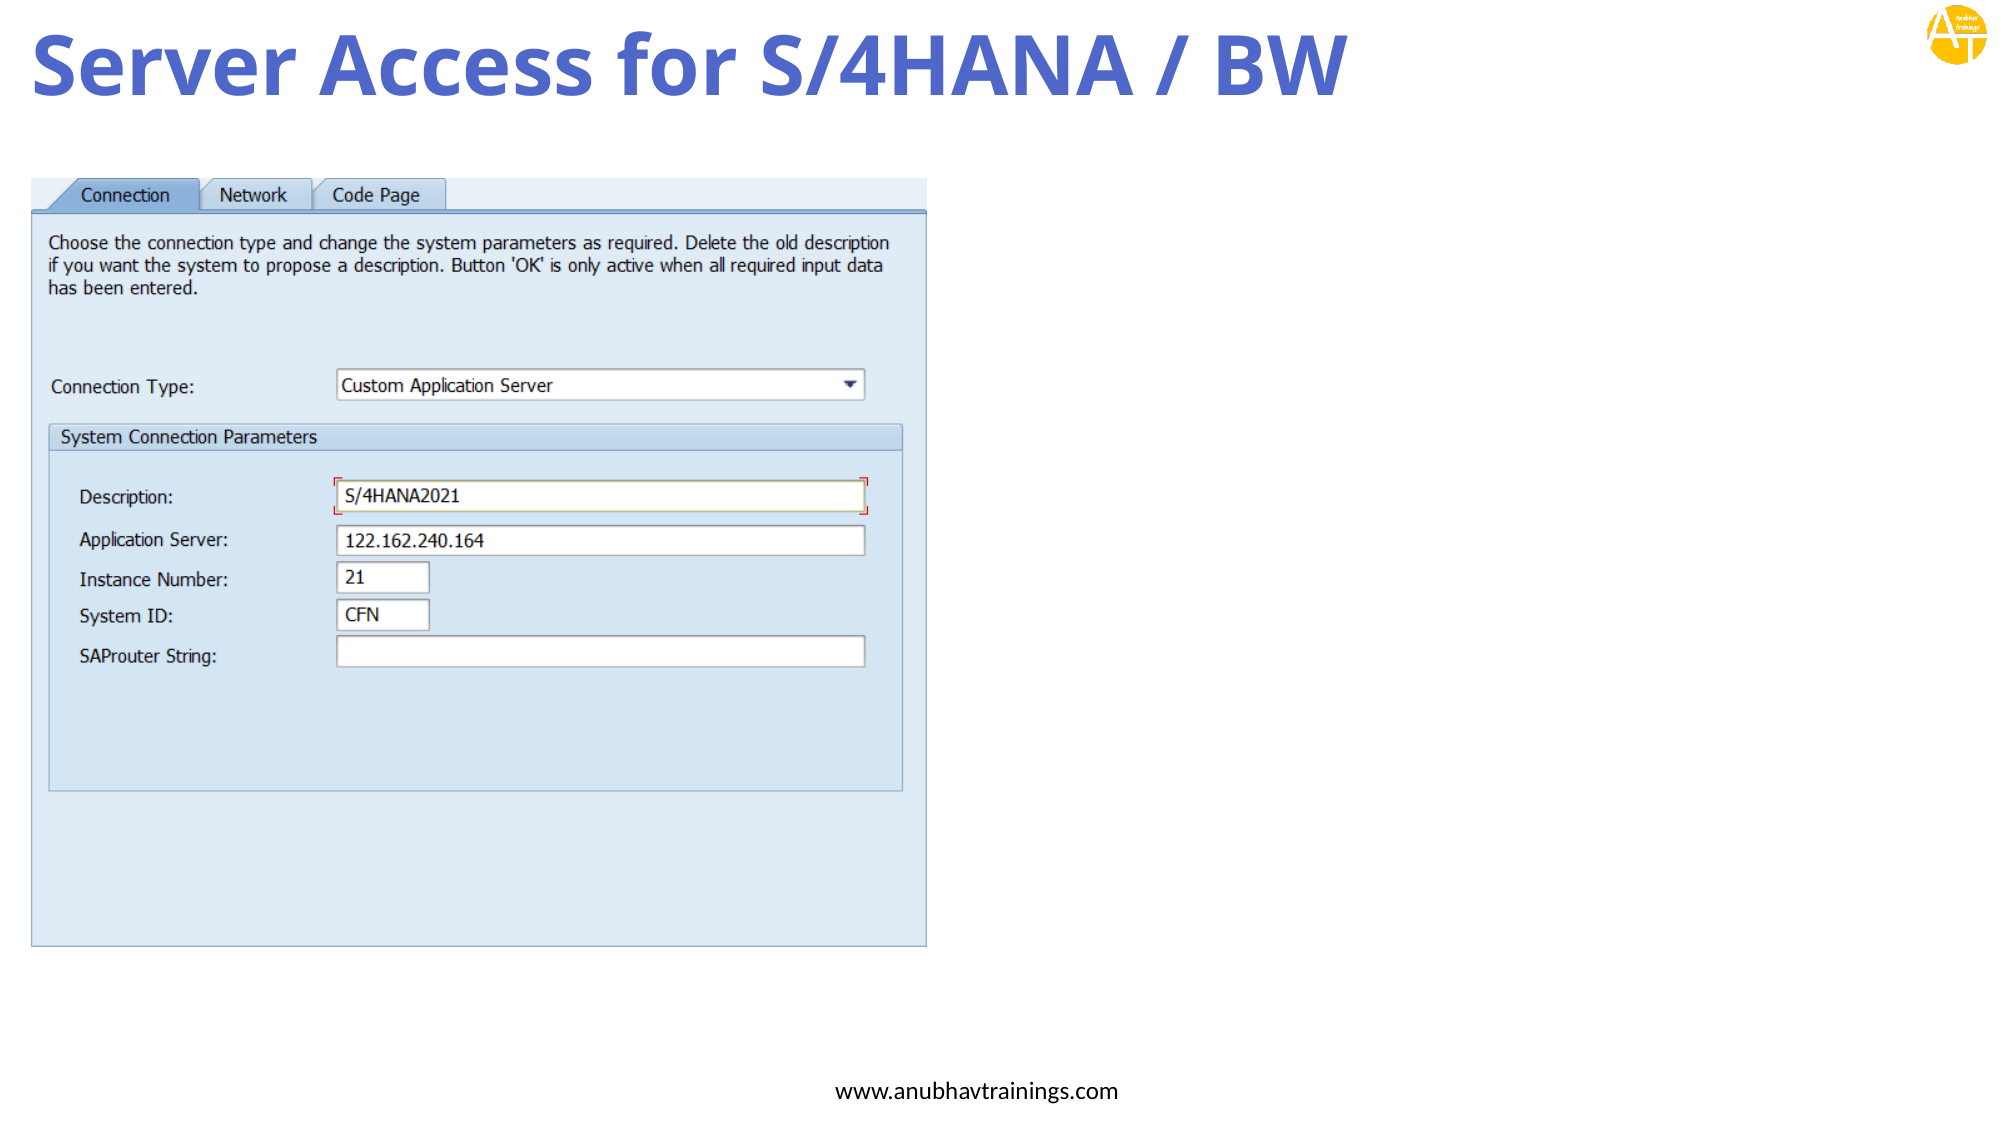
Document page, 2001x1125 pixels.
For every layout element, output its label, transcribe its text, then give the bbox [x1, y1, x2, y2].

text_box www.anubhavtrainings.com [820, 1067, 1180, 1112]
picture [1921, 1, 1990, 69]
picture [31, 178, 927, 947]
text_box Server Access for S/4HANA / BW [31, 23, 1898, 114]
